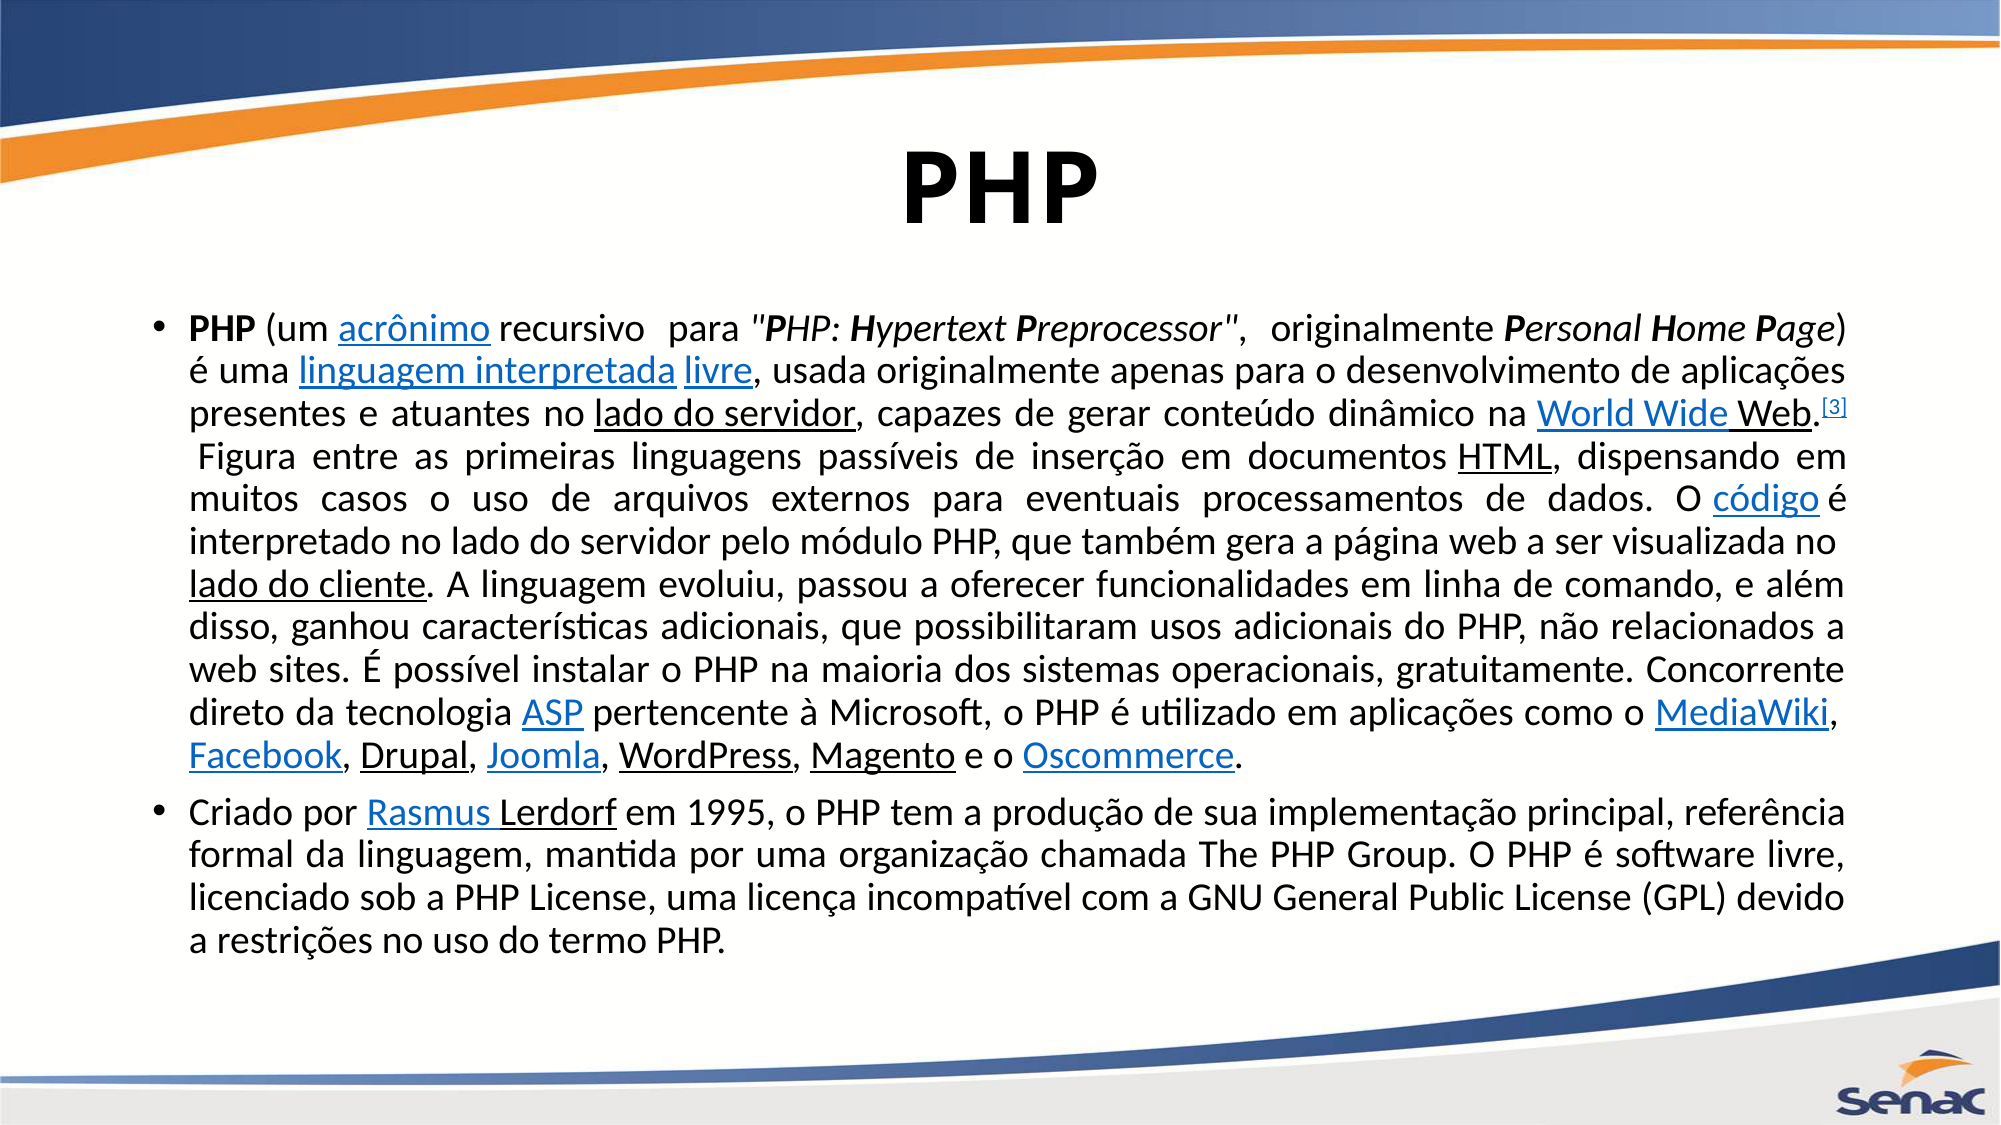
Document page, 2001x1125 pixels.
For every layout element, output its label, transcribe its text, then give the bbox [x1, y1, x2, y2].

picture [0, 0, 2000, 1125]
title PHP [137, 105, 1863, 278]
list PHP (um acrônimo recursivo para "PHP: Hypertext Preprocessor", originalmente Personal Home Page) é uma linguagem interpretada livre, usada originalmente apenas para o desenvolvimento de aplicações presentes e atuantes no lado do servidor, capazes de gerar conteúdo dinâmico na World Wide Web.[3] Figura entre as primeiras linguagens passíveis de inserção em documentos HTML, dispensando em muitos casos o uso de arquivos externos para eventuais processamentos de dados. O código é interpretado no lado do servidor pelo módulo PHP, que também gera a página web a ser visualizada no lado do cliente. A linguagem evoluiu, passou a oferecer funcionalidades em linha de comando, e além disso, ganhou características adicionais, que possibilitaram usos adicionais do PHP, não relacionados a web sites. É possível instalar o PHP na maioria dos sistemas operacionais, gratuitamente. Concorrente direto da tecnologia ASP pertencente à Microsoft, o PHP é utilizado em aplicações como o MediaWiki, Facebook, Drupal, Joomla, WordPress, Magento e o Oscommerce. Criado por Rasmus Lerdorf em 1995, o PHP tem a produção de sua implementação principal, referência formal da linguagem, mantida por uma organização chamada The PHP Group. O PHP é software livre, licenciado sob a PHP License, uma licença incompatível com a GNU General Public License (GPL) devido a restrições no uso do termo PHP. [137, 299, 1863, 1014]
